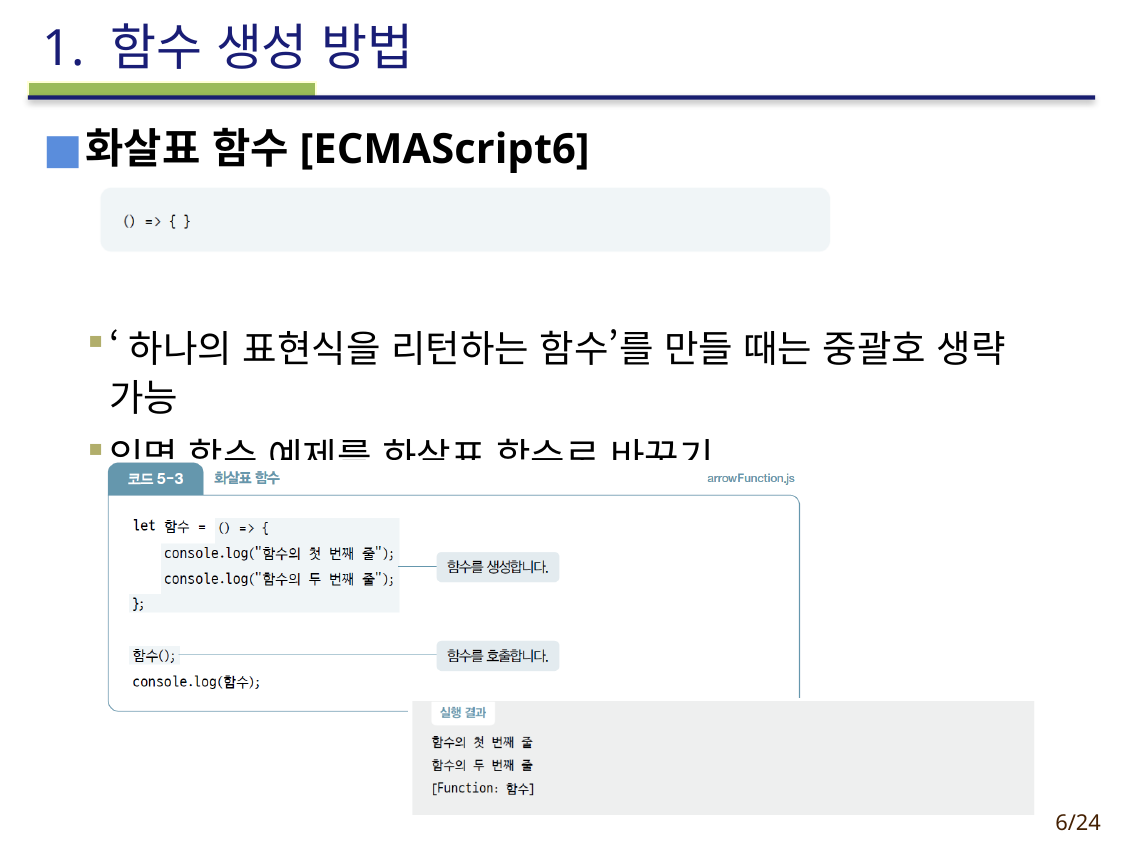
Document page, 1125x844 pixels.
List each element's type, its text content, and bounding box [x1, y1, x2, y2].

picture [94, 181, 836, 259]
picture [101, 460, 1039, 822]
list 화살표 함수[ECMAScript6] ‘하나의 표현식을 리턴하는 함수’를 만들 때는 중괄호 생략 가능 익명 함수 예제를 화살표 함수로 바꾸기 [28, 114, 1097, 818]
title 1. 함수 생성 방법 [27, 10, 958, 82]
